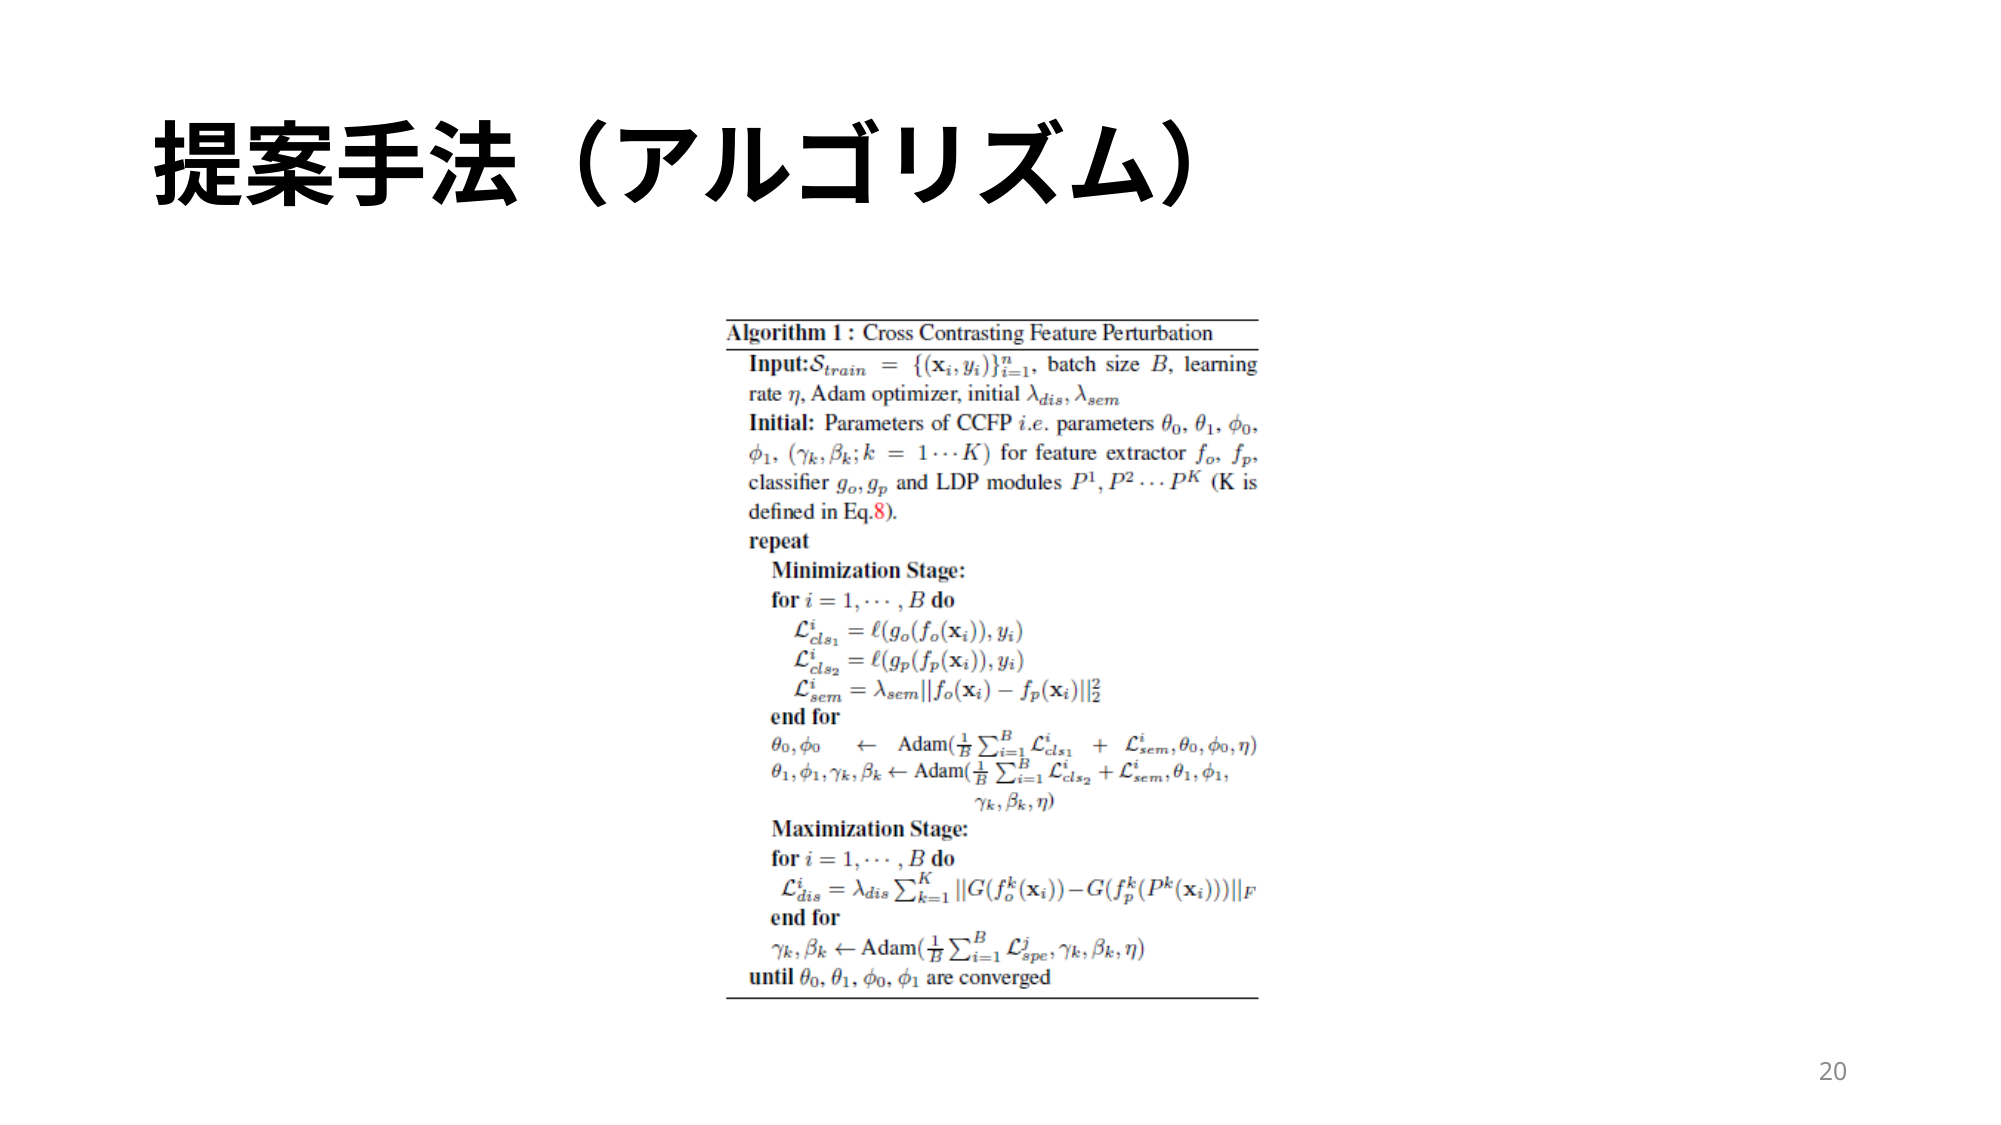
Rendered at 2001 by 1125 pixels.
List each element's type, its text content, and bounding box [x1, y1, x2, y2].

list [719, 299, 1281, 1014]
title 提案手法（アルゴリズム） [137, 59, 1863, 278]
slide_number 20 [1412, 1042, 1863, 1103]
